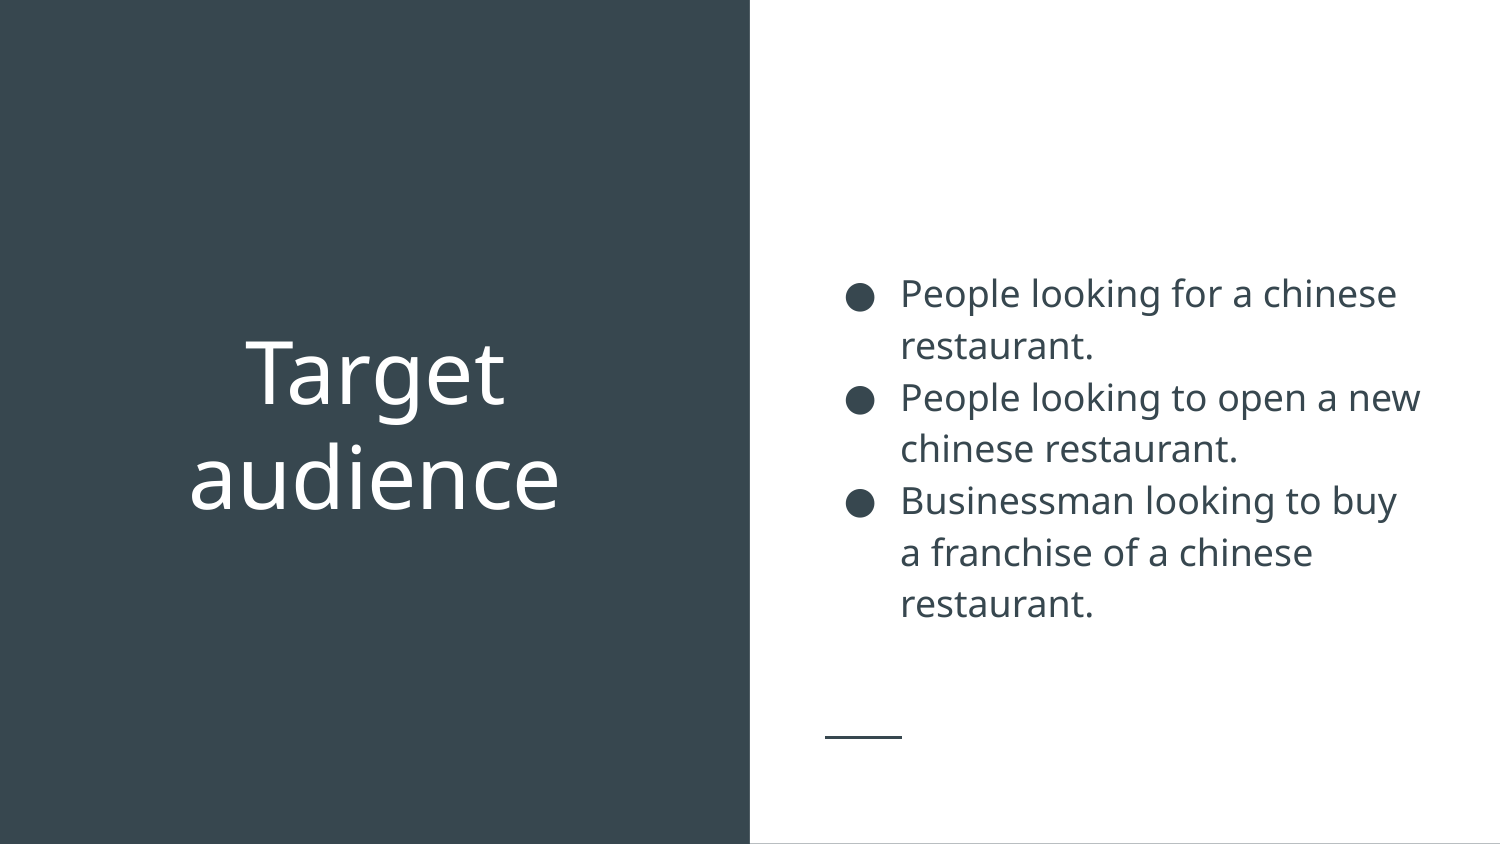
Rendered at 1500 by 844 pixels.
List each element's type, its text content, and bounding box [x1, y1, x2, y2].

title Target audience [43, 284, 708, 560]
list People looking for a chinese restaurant. People looking to open a new chinese restaurant. Businessman looking to buy a franchise of a chinese restaurant. [810, 118, 1440, 725]
